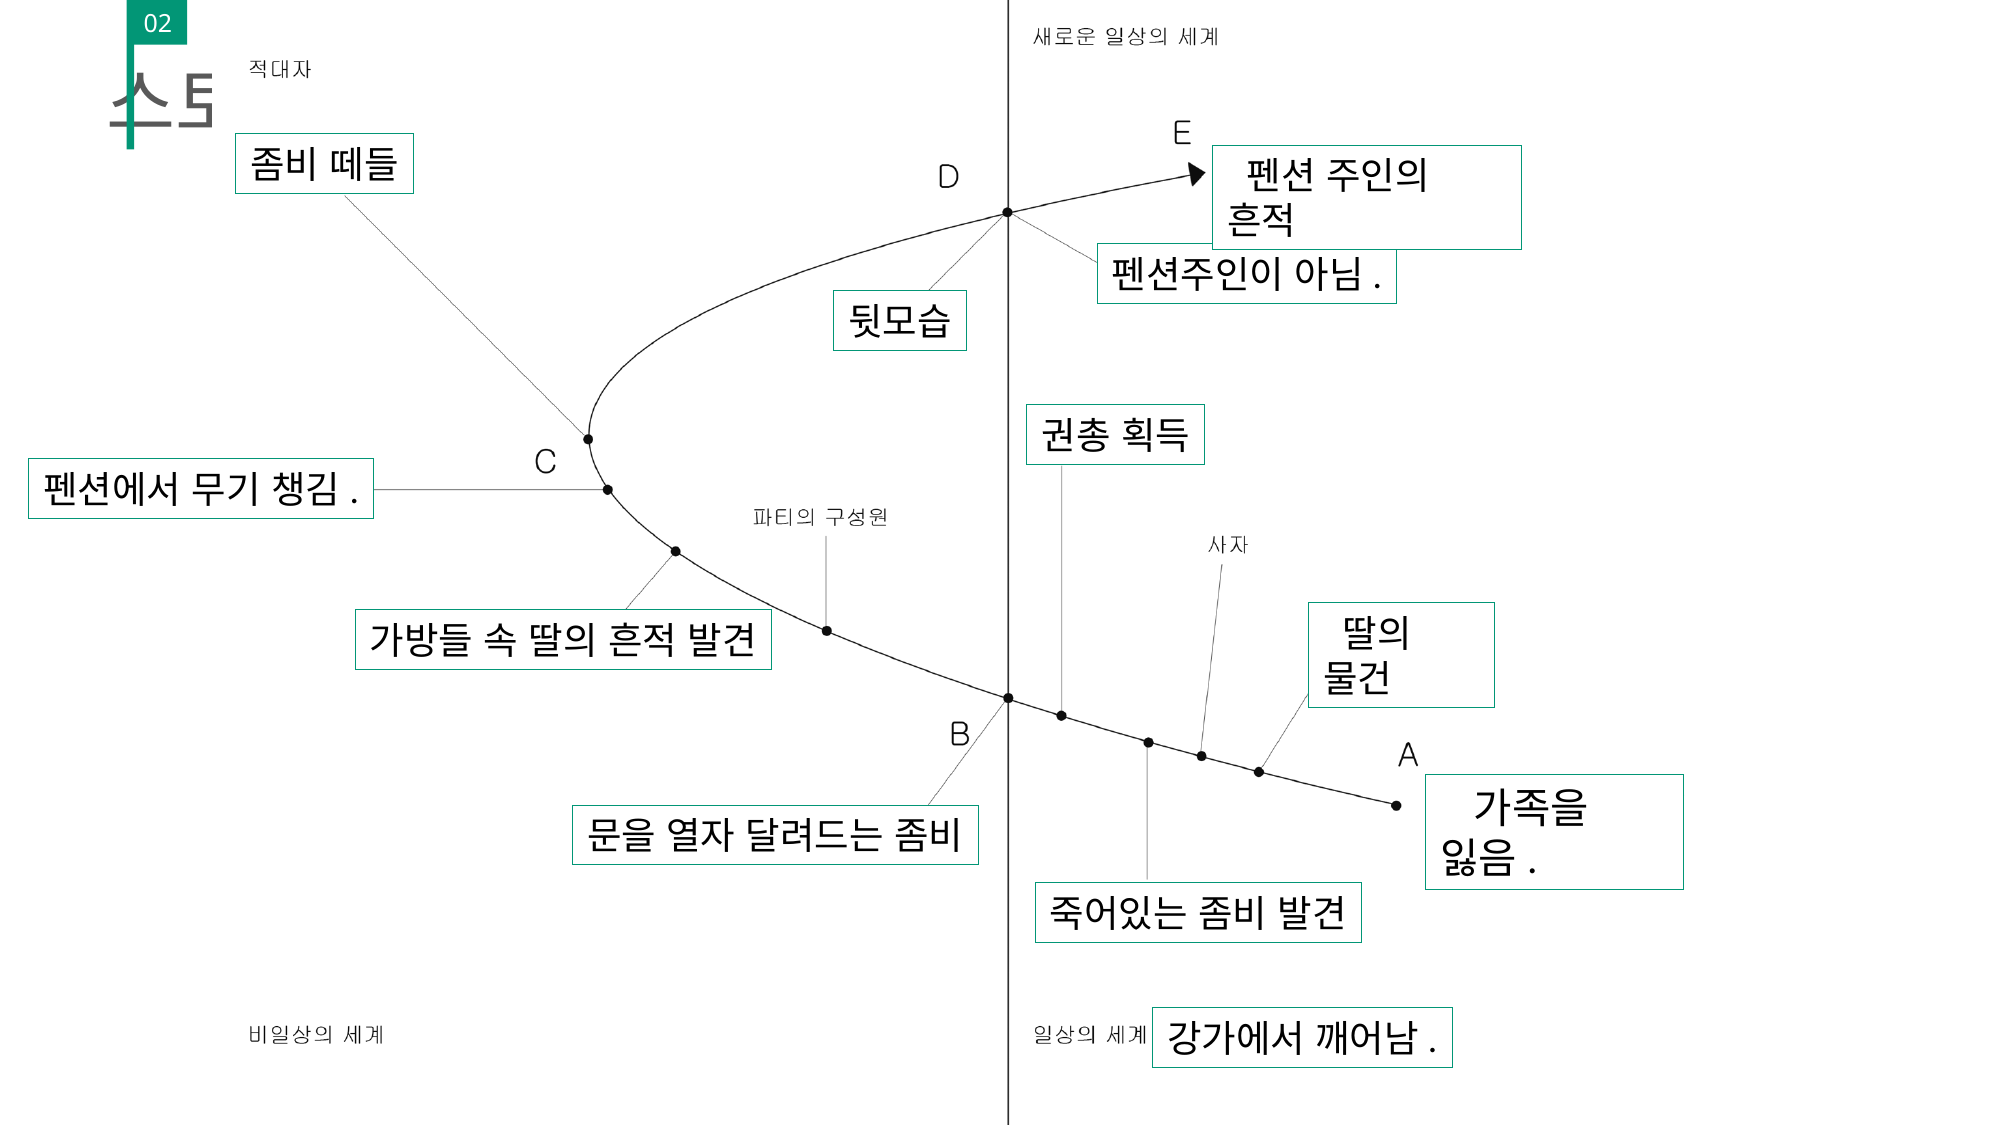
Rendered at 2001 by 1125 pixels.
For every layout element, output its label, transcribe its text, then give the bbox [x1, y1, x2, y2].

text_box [1107, 227, 1438, 321]
text_box [126, 0, 135, 151]
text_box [731, 290, 1004, 376]
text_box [1024, 336, 1234, 466]
text_box 스토리 메이커_보안관 [91, 48, 211, 154]
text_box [39, 458, 363, 628]
picture [211, 0, 1804, 1125]
text_box 02 [128, 0, 188, 45]
